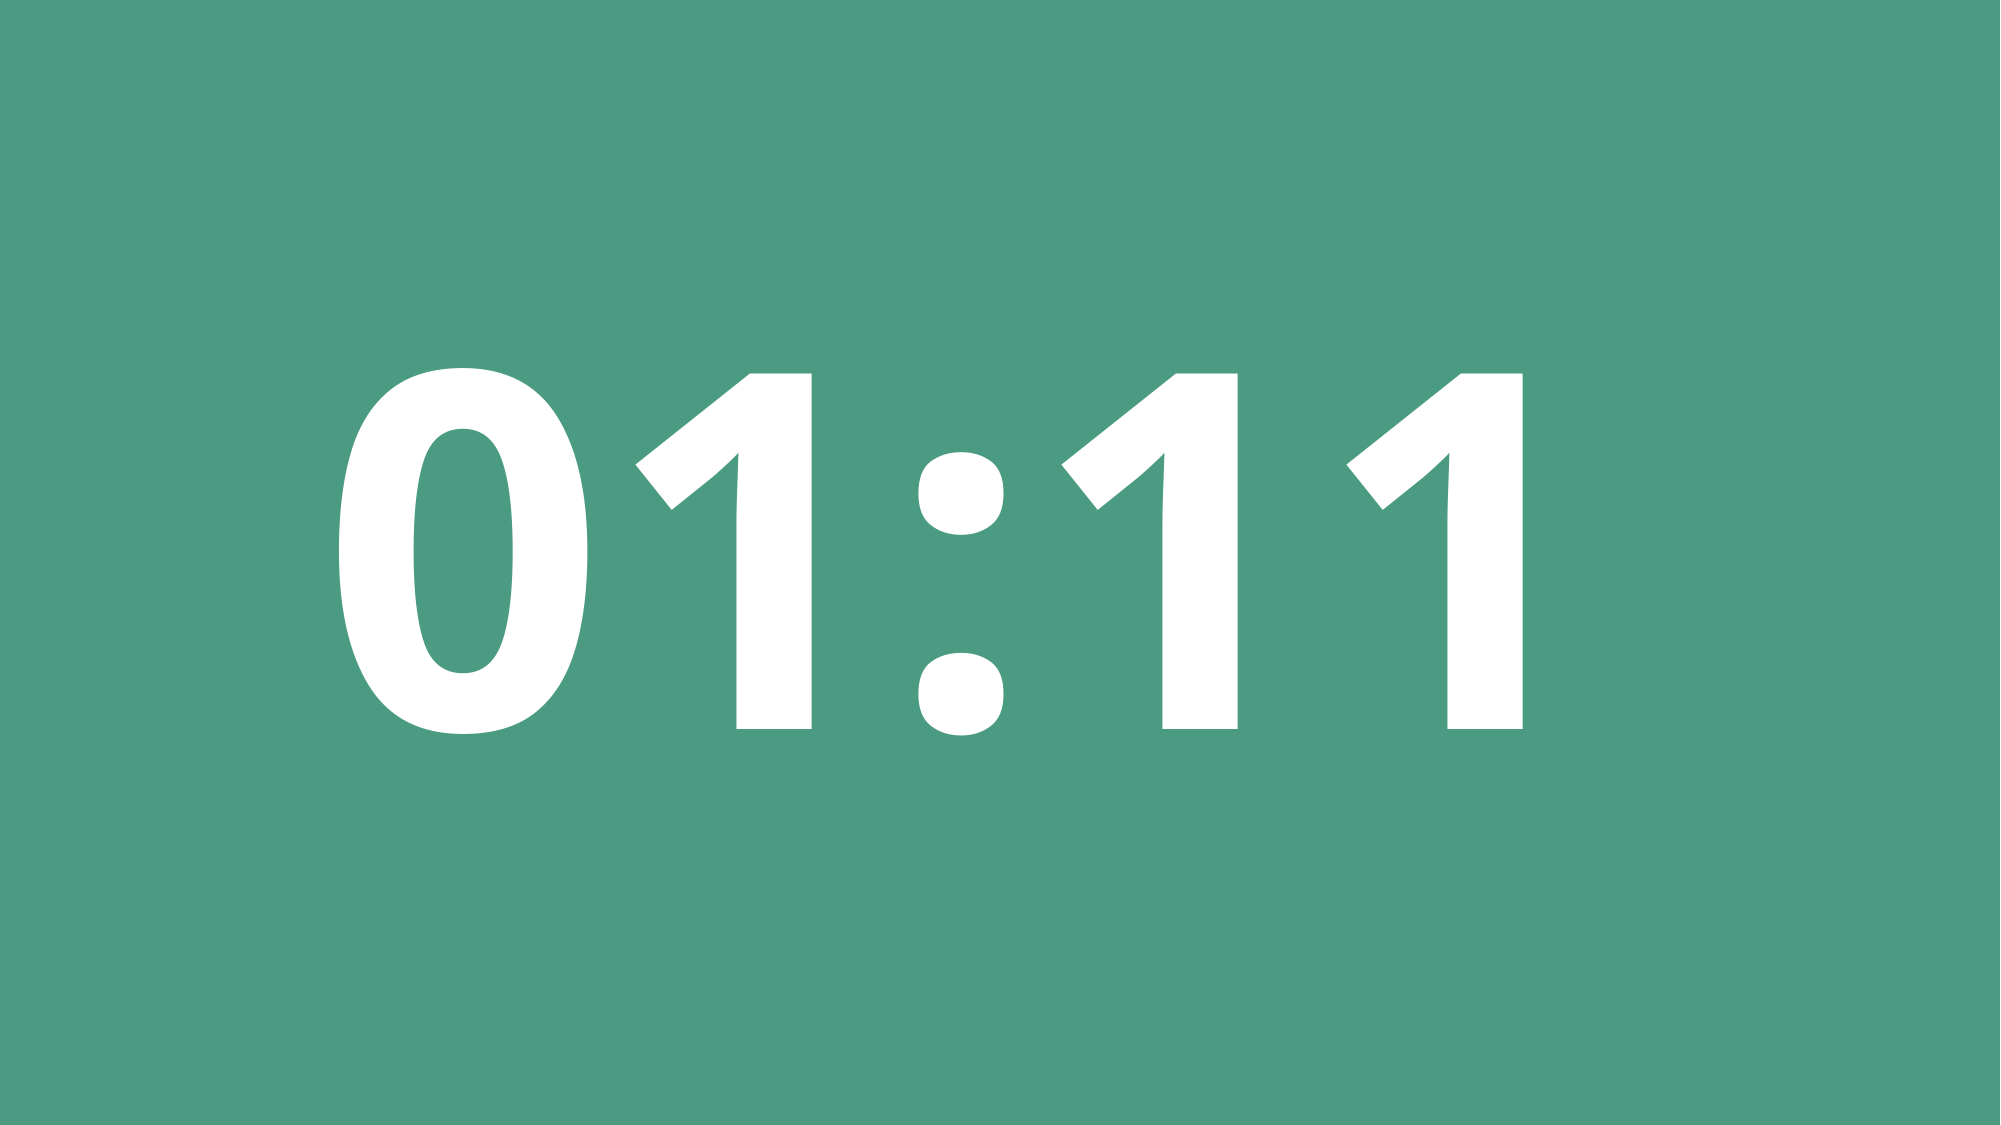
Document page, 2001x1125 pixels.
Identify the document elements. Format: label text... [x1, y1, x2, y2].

title 01:11 [15, 59, 1978, 1078]
